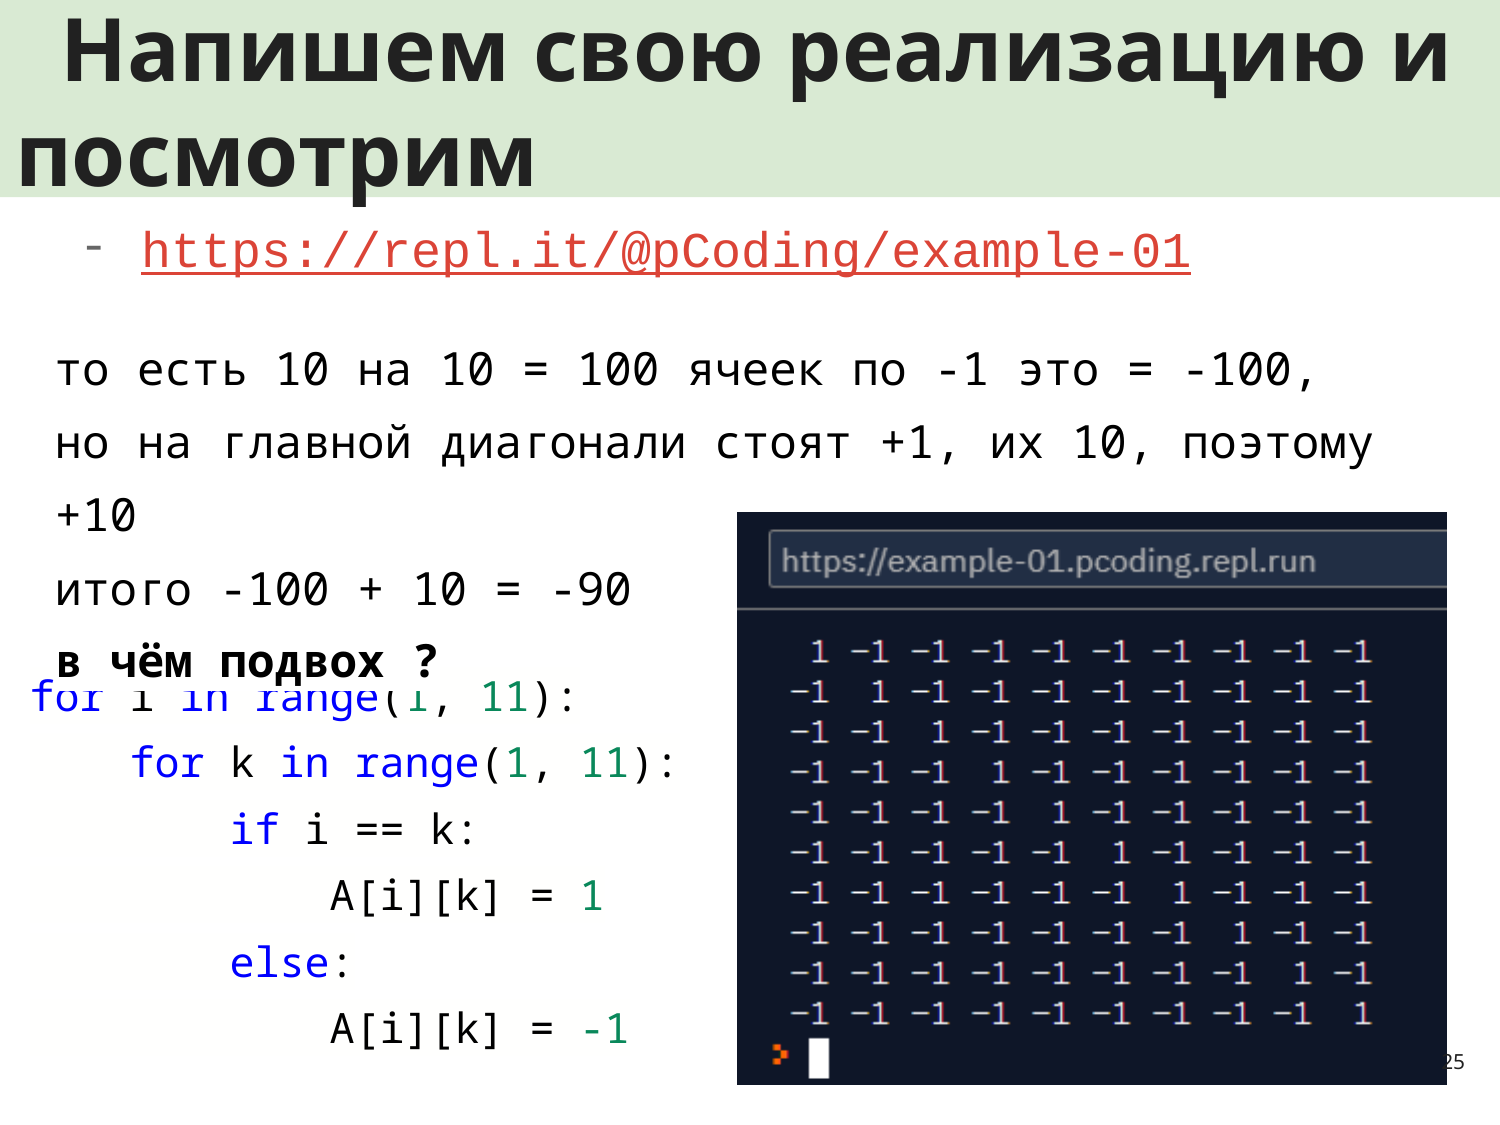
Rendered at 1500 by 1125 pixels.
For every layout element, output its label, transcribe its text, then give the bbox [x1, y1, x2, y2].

text_box for i in range(1, 11): for k in range(1, 11): if i == k: A[i][k] = 1 else: A[i][k] = -1 [14, 588, 732, 1087]
list https://repl.it/@pCoding/example-01 [51, 193, 1449, 306]
slide_number ‹#› [1389, 1019, 1480, 1106]
title Напишем свою реализацию и посмотрим [0, 0, 1500, 198]
text_box то есть 10 на 10 = 100 ячеек по -1 это = -100, но на главной диагонали стоят +1, их 10, поэтому +10 итого -100 + 10 = -90 в чём подвох ? [39, 306, 1481, 643]
picture [737, 512, 1447, 1086]
